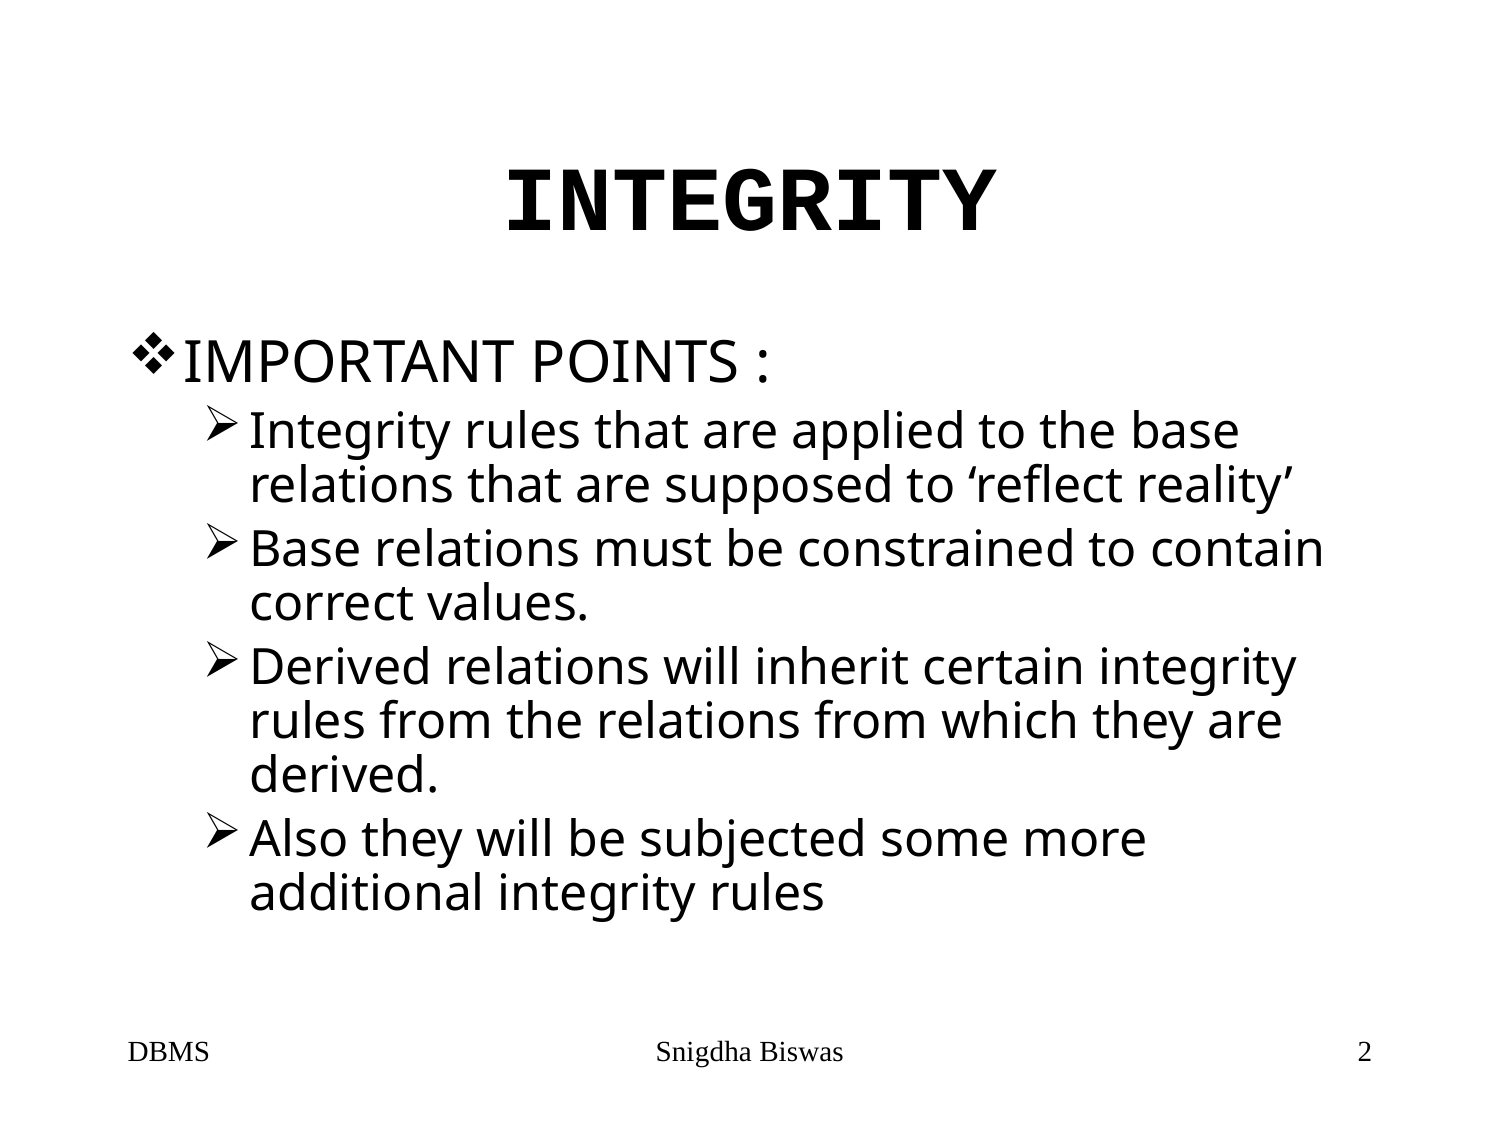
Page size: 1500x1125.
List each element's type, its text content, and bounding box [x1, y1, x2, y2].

list IMPORTANT POINTS : Integrity rules that are applied to the base relations that are supposed to ‘reflect reality’ Base relations must be constrained to contain correct values. Derived relations will inherit certain integrity rules from the relations from which they are derived. Also they will be subjected some more additional integrity rules [112, 324, 1388, 1001]
slide_number DBMS [112, 1024, 426, 1101]
footer Snigdha Biswas [512, 1024, 988, 1101]
title INTEGRITY [112, 99, 1388, 288]
slide_number 2 [1074, 1024, 1388, 1101]
